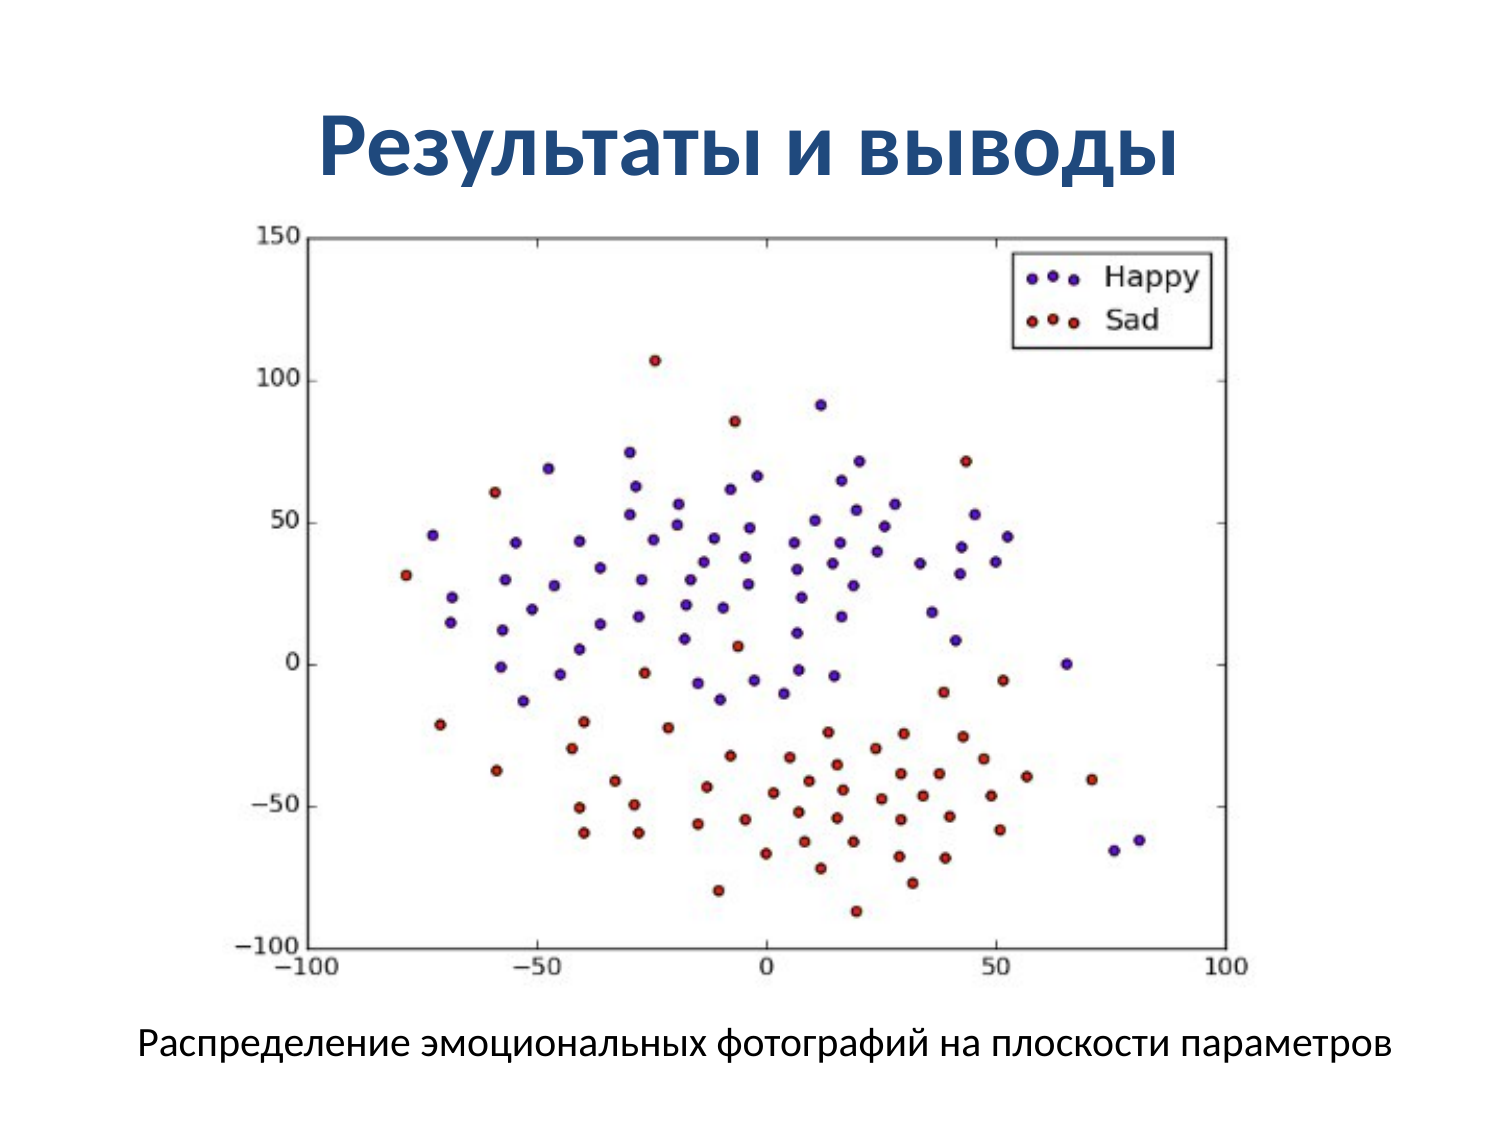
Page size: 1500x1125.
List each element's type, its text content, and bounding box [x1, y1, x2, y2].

text_box Распределение эмоциональных фотографий на плоскости параметров [122, 1007, 1409, 1073]
title Результаты и выводы [75, 45, 1425, 233]
picture [222, 187, 1288, 1019]
